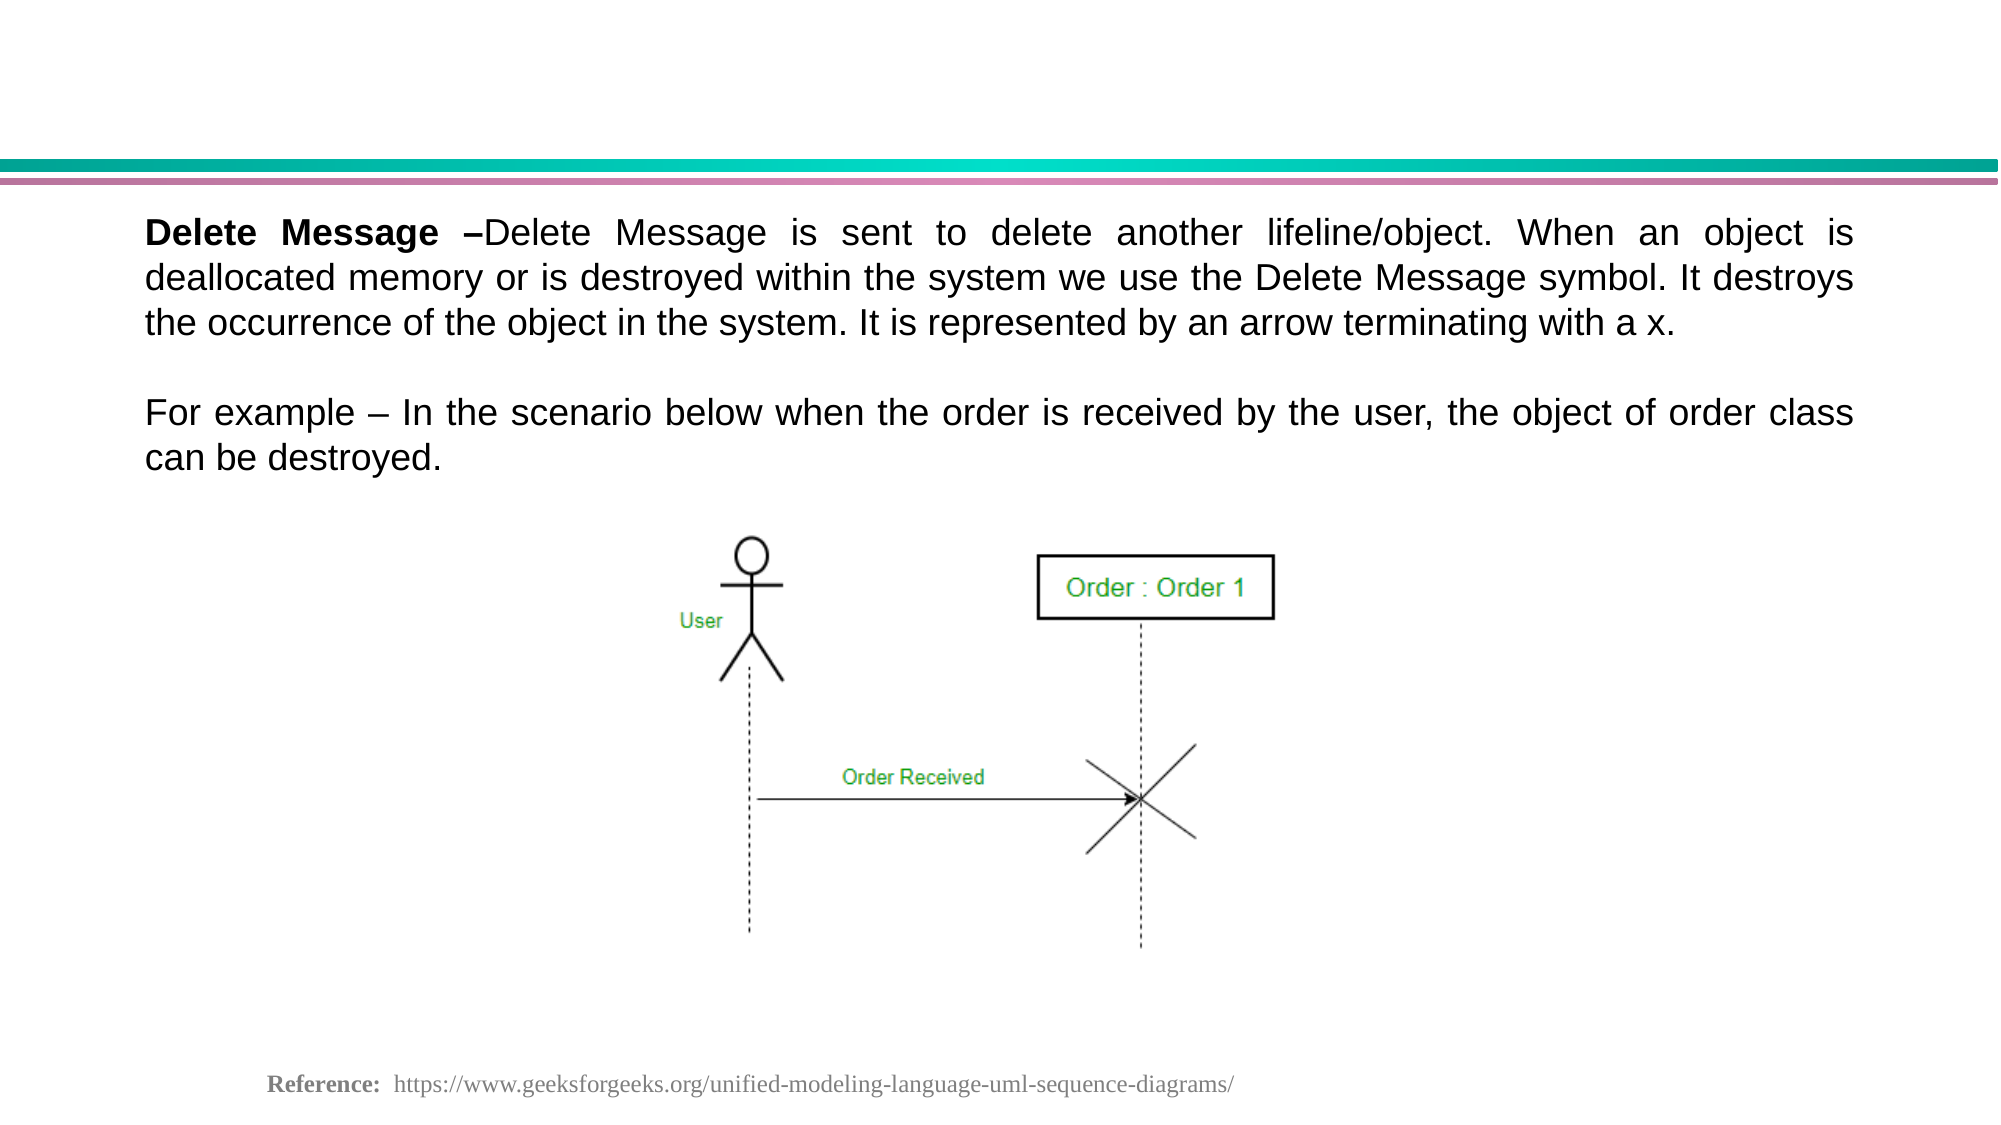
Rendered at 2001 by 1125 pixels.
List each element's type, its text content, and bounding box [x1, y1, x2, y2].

picture [669, 481, 1305, 953]
text_box Reference: https://www.geeksforgeeks.org/unified-modeling-language-uml-sequence-diagrams/ [251, 1059, 1930, 1125]
text_box Delete Message –Delete Message is sent to delete another lifeline/object. When an object is deallocated memory or is destroyed within the system we use the Delete Message symbol. It destroys the occurrence of the object in the system. It is represented by an arrow terminating with a x. For example – In the scenario below when the order is received by the user, the object of order class can be destroyed. [130, 200, 1870, 576]
